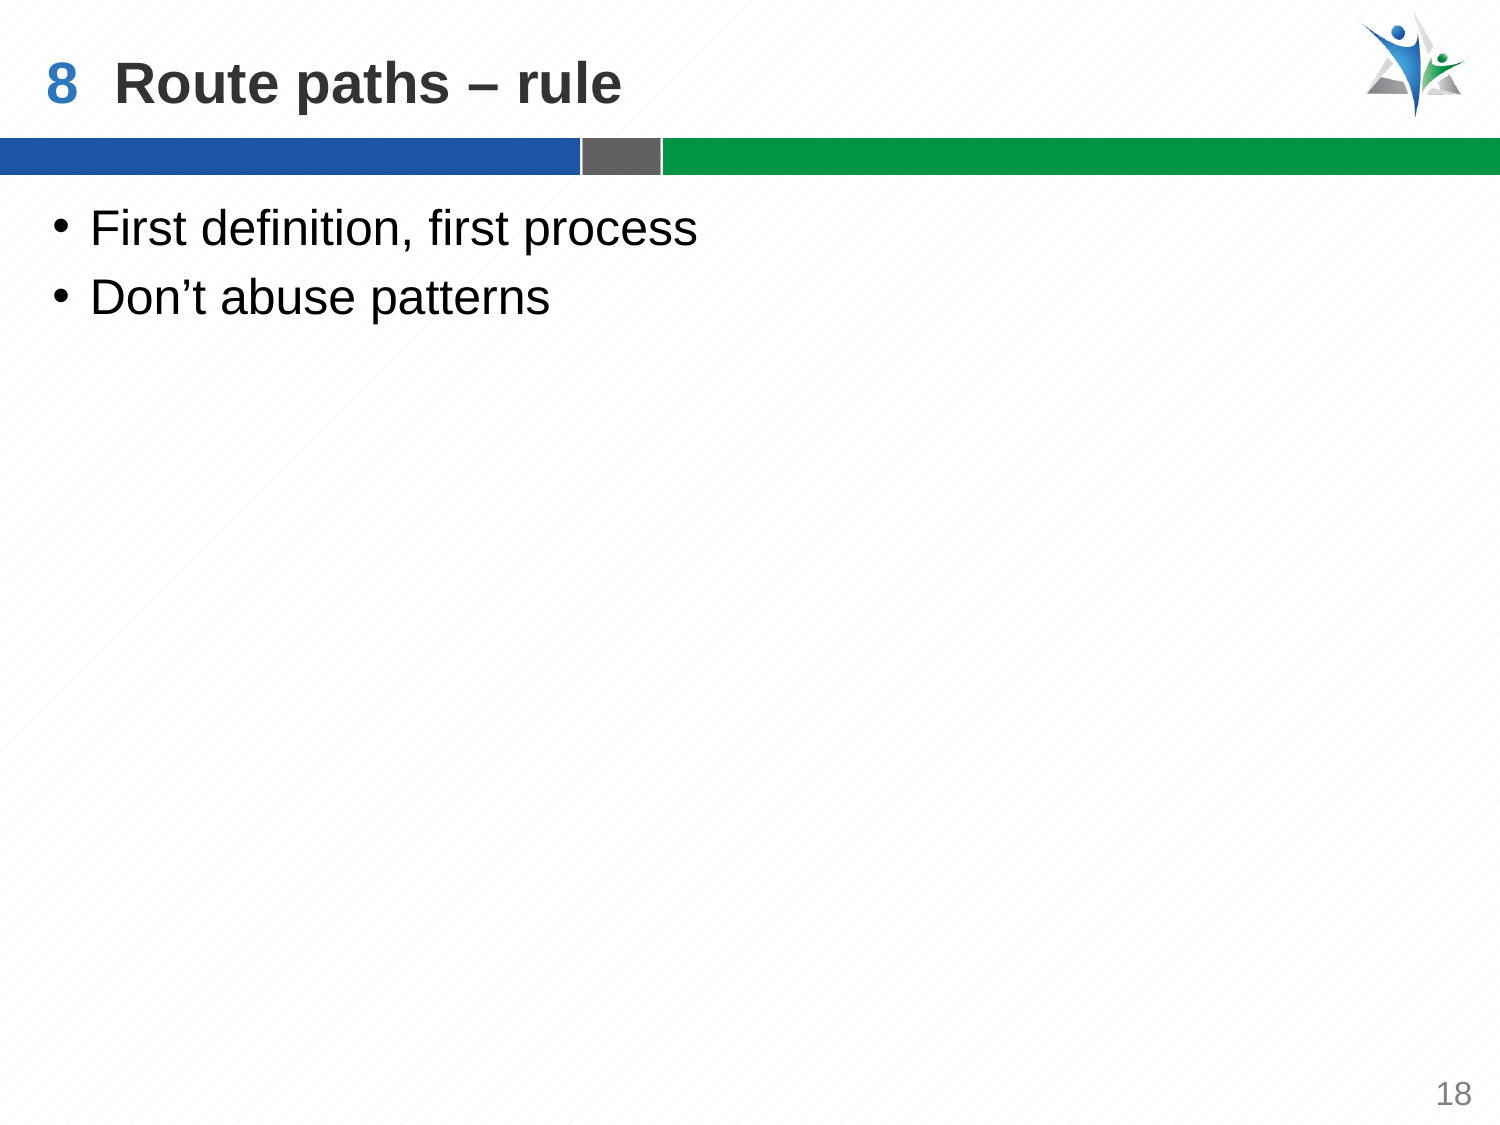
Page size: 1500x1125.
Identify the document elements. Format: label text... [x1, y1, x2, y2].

picture [1350, 12, 1476, 117]
list 8 [24, 37, 100, 124]
picture [0, 138, 1500, 175]
list First definition, first process Don’t abuse patterns [37, 187, 1463, 1072]
list Route paths – rule [100, 37, 1413, 124]
